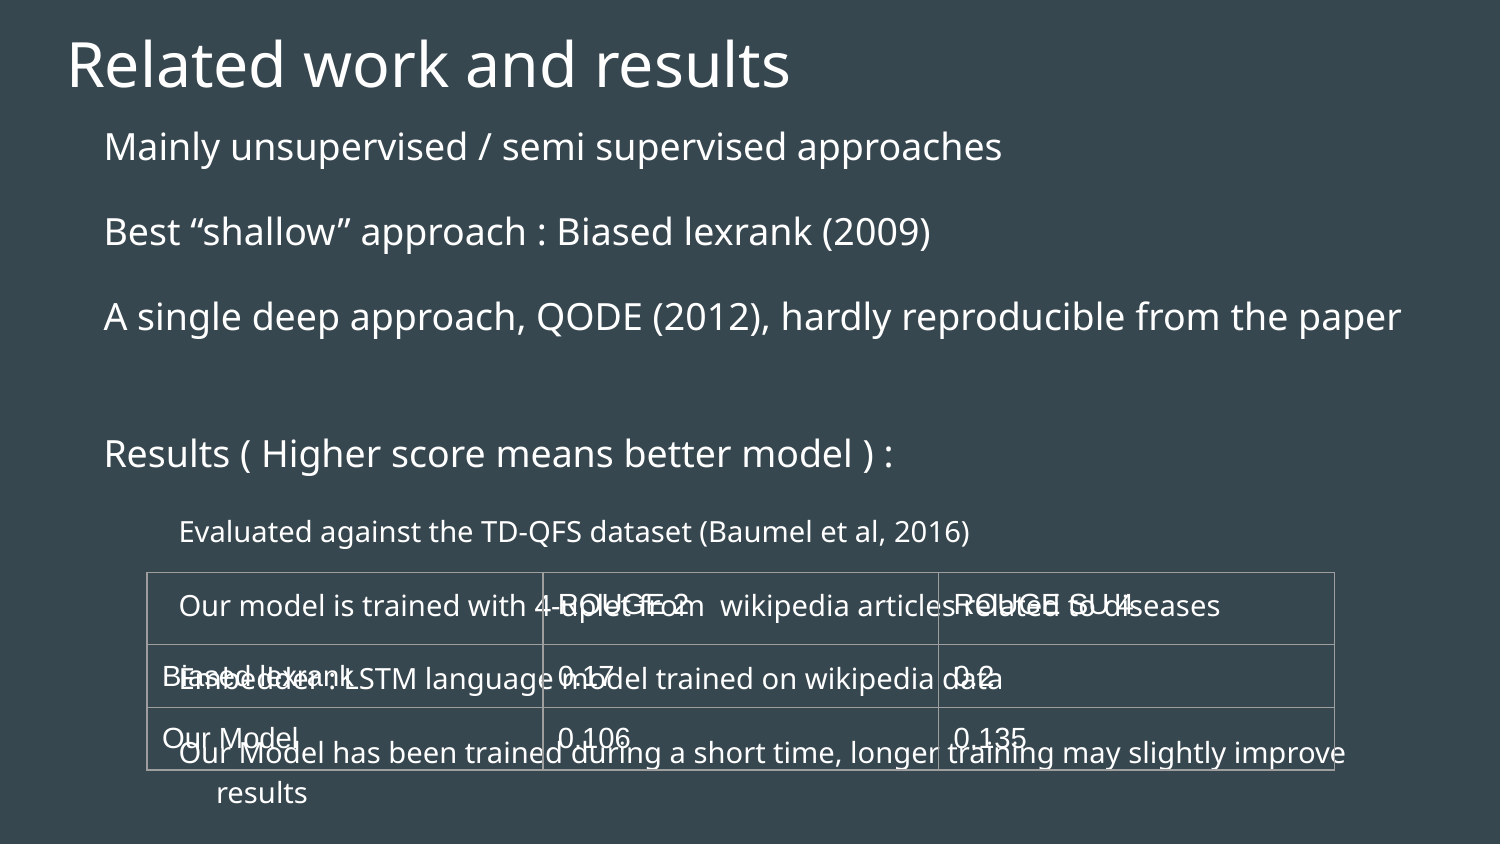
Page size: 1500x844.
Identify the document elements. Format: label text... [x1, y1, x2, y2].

table_cell 0.106 [544, 708, 938, 769]
table_cell 0.17 [544, 645, 938, 707]
table_header ROUGE 2 [544, 573, 938, 644]
table_header [148, 573, 542, 644]
table_header ROUGE SU 4 [939, 573, 1334, 644]
table_cell Our Model [148, 708, 542, 769]
table_cell 0.135 [939, 708, 1334, 769]
title Related work and results [51, 10, 1449, 101]
table_cell Biased lexrank [148, 645, 542, 707]
list Mainly unsupervised / semi supervised approaches Best “shallow” approach : Biased lexrank (2009) A single deep approach, QODE (2012), hardly reproducible from the paper Results ( Higher score means better model ) : Evaluated against the TD-QFS dataset (Baumel et al, 2016) Our model is trained with 4-uplet from wikipedia articles related to diseases Embedder : LSTM language model trained on wikipedia data Our Model has been trained during a short time, longer training may slightly improve results [51, 101, 1449, 662]
table_cell 0.2 [939, 645, 1334, 707]
